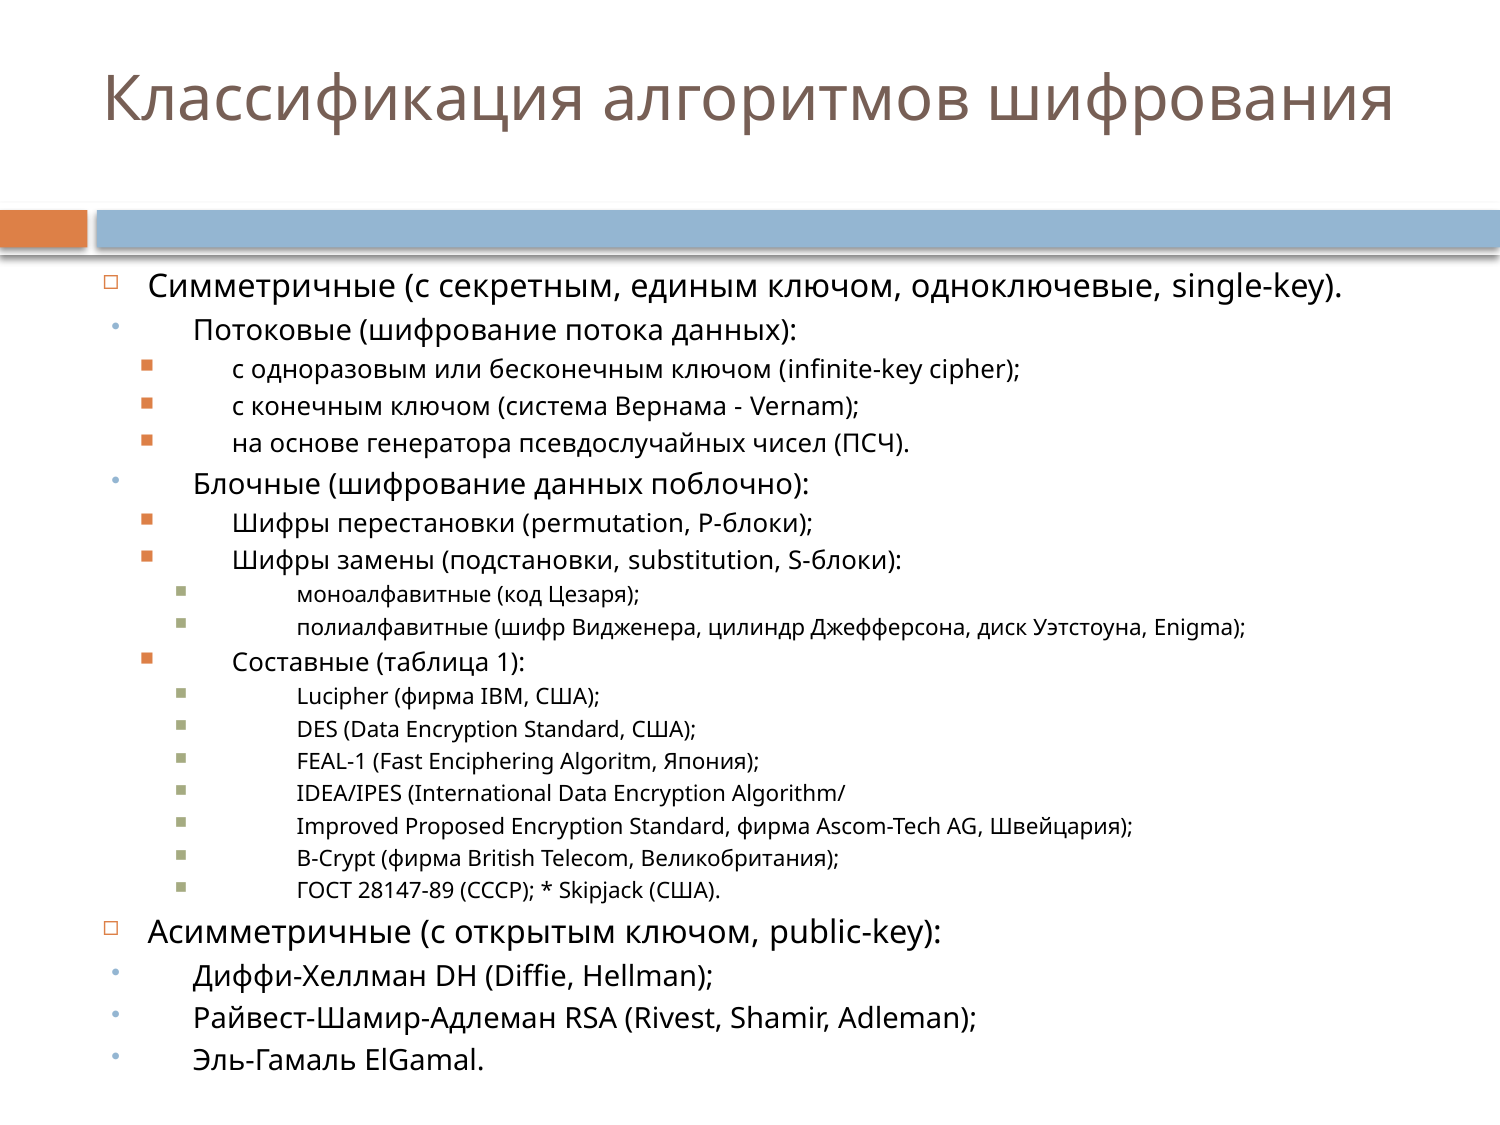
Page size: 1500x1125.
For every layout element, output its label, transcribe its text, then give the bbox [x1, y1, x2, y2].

text_box Классификация алгоритмов шифрования [87, 12, 1438, 178]
text_box Симметричные (с секретным, единым ключом, одноключевые, single-key). Потоковые (шифрование потока данных): с одноразовым или бесконечным ключом (infinite-key cipher); с конечным ключом (система Вернама - Vernam); на основе генератора псевдослучайных чисел (ПСЧ). Блочные (шифрование данных поблочно): Шифры перестановки (permutation, P-блоки); Шифры замены (подстановки, substitution, S-блоки): моноалфавитные (код Цезаря); полиалфавитные (шифр Видженера, цилиндр Джефферсона, диск Уэтстоуна, Enigma); Составные (таблица 1): Lucipher (фирма IBM, США); DES (Data Encryption Standard, США); FEAL-1 (Fast Enciphering Algoritm, Япония); IDEA/IPES (International Data Encryption Algorithm/ Improved Proposed Encryption Standard, фирма Ascom-Tech AG, Швейцария); B-Crypt (фирма British Telecom, Великобритания); ГОСТ 28147-89 (СССР); * Skipjack (США). Асимметричные (с открытым ключом, public-key): Диффи-Хеллман DH (Diffie, Hellman); Райвест-Шамир-Адлeман RSA (Rivest, Shamir, Adleman); Эль-Гамаль ElGamal. [87, 249, 1438, 1101]
